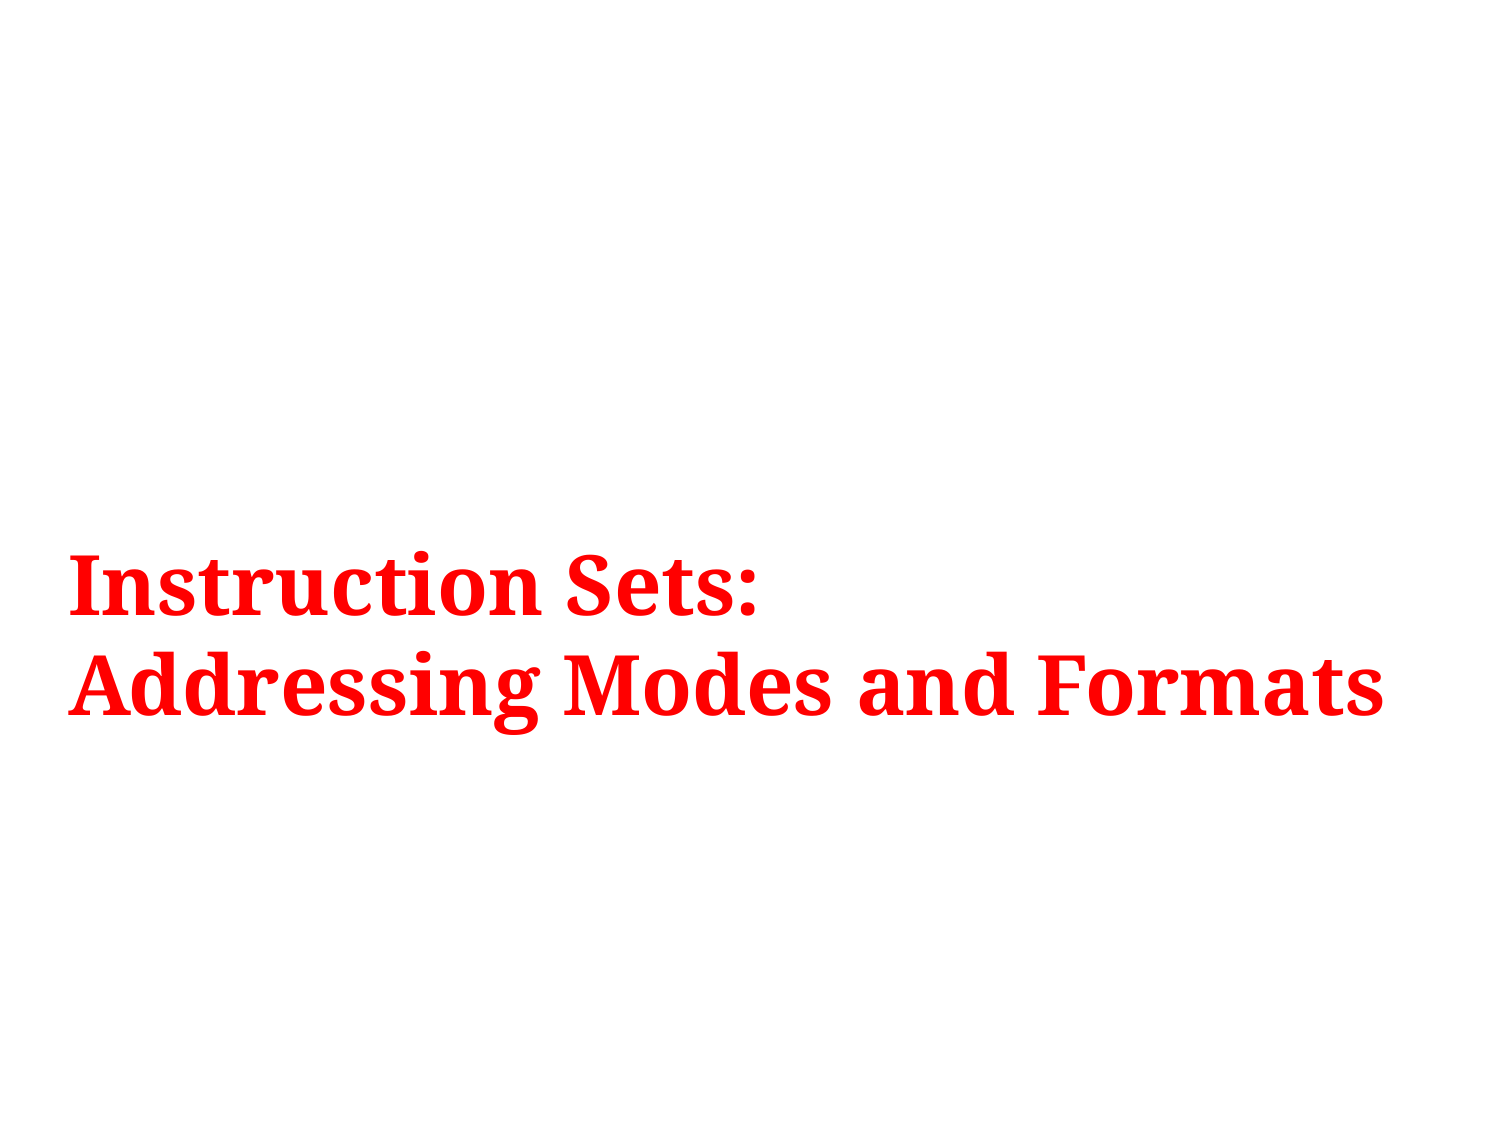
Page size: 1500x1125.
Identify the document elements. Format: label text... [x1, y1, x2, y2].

title Instruction Sets: Addressing Modes and Formats [53, 338, 1447, 740]
